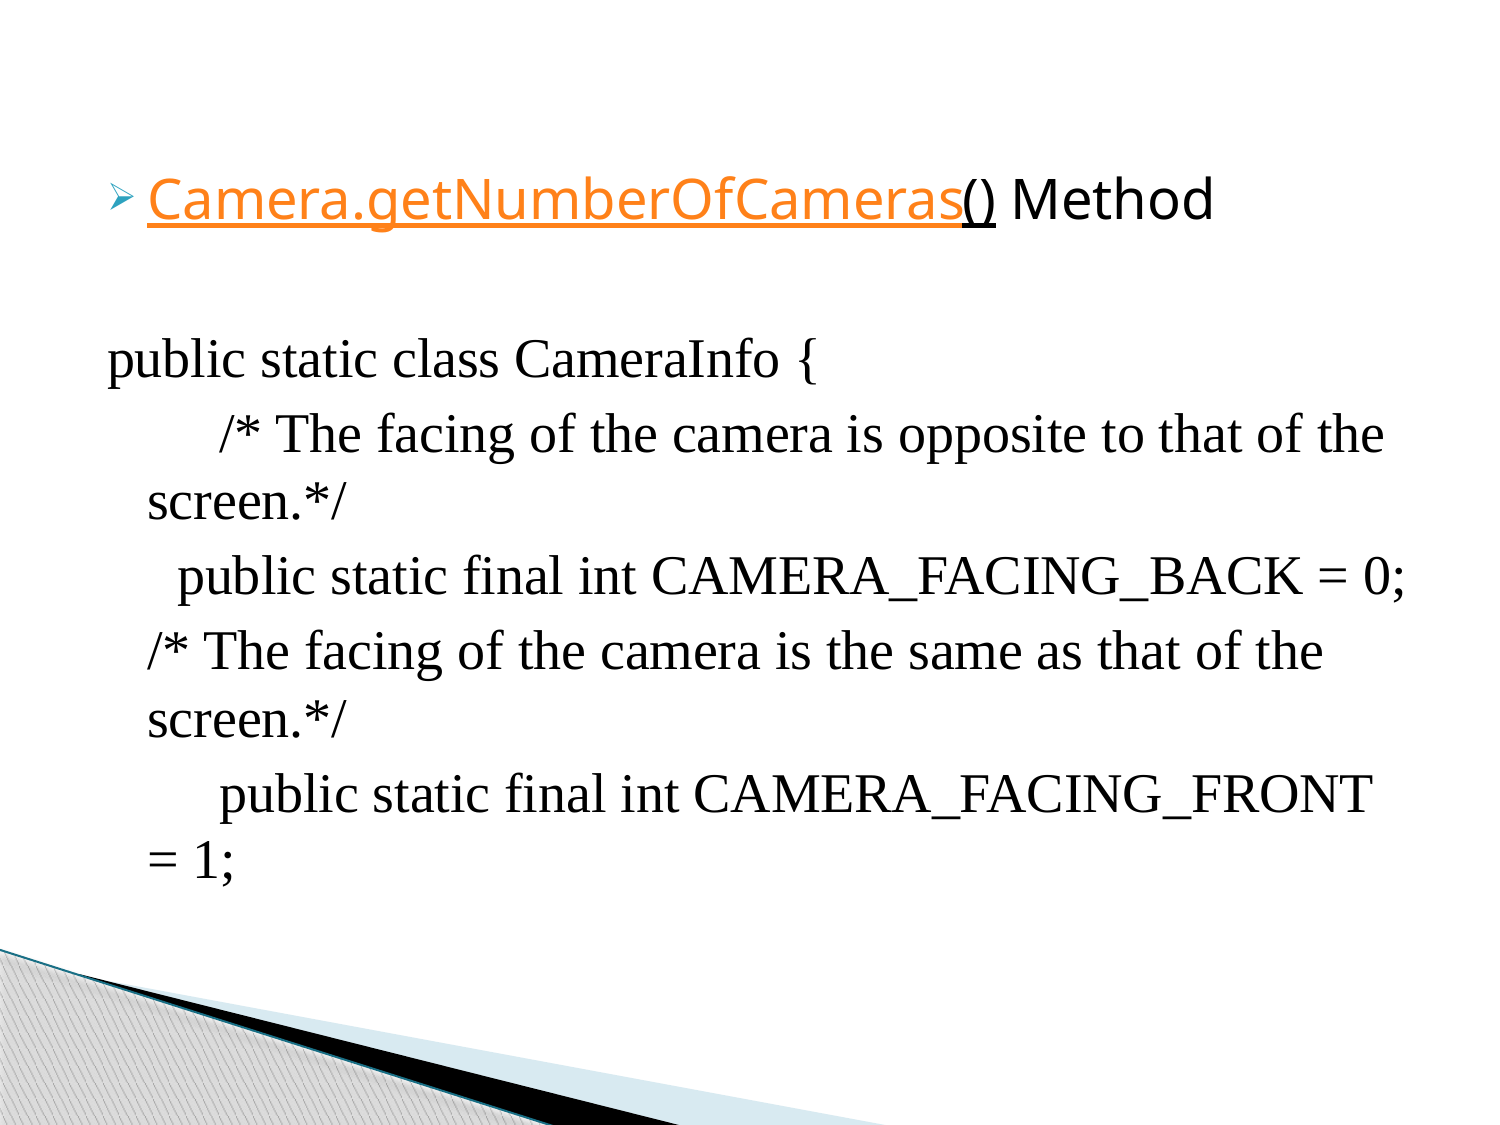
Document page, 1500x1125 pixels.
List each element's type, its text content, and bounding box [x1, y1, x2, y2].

list Camera.getNumberOfCameras() Method public static class CameraInfo { /* The facing of the camera is opposite to that of the screen.*/ public static final int CAMERA_FACING_BACK = 0; /* The facing of the camera is the same as that of the screen.*/ public static final int CAMERA_FACING_FRONT = 1; [75, 99, 1425, 986]
